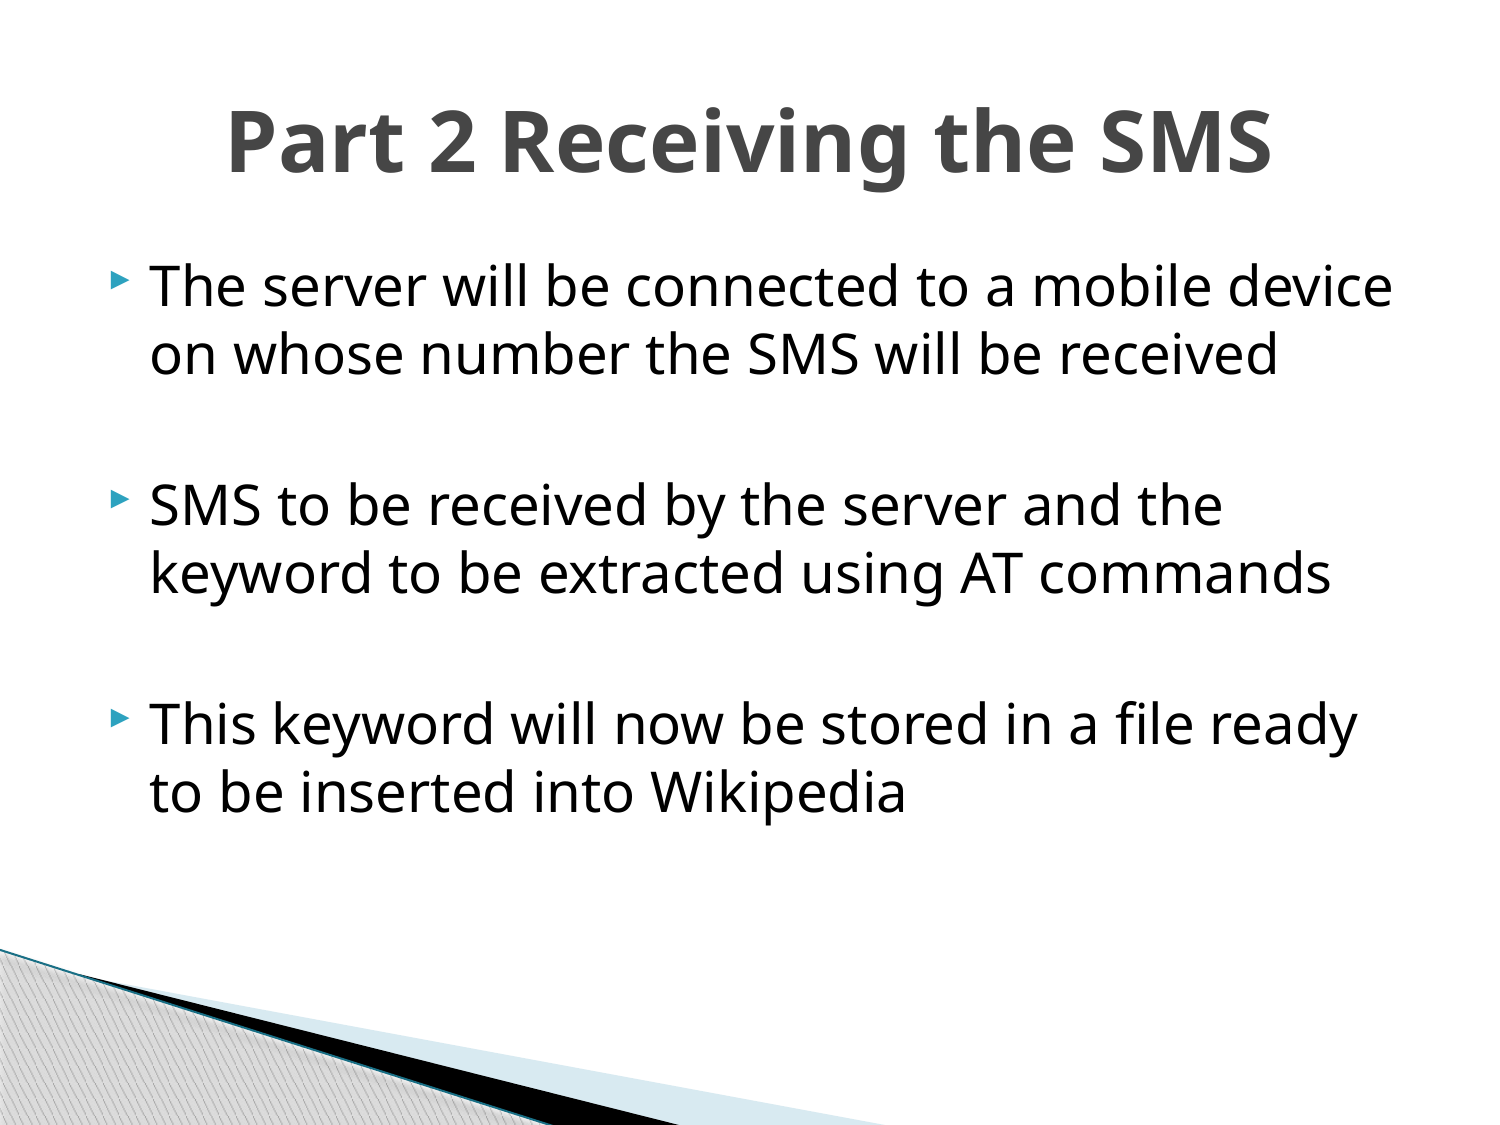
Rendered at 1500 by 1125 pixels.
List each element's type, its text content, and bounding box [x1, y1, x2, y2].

title Part 2 Receiving the SMS [75, 45, 1425, 233]
list The server will be connected to a mobile device on whose number the SMS will be received SMS to be received by the server and the keyword to be extracted using AT commands This keyword will now be stored in a file ready to be inserted into Wikipedia [75, 243, 1425, 986]
